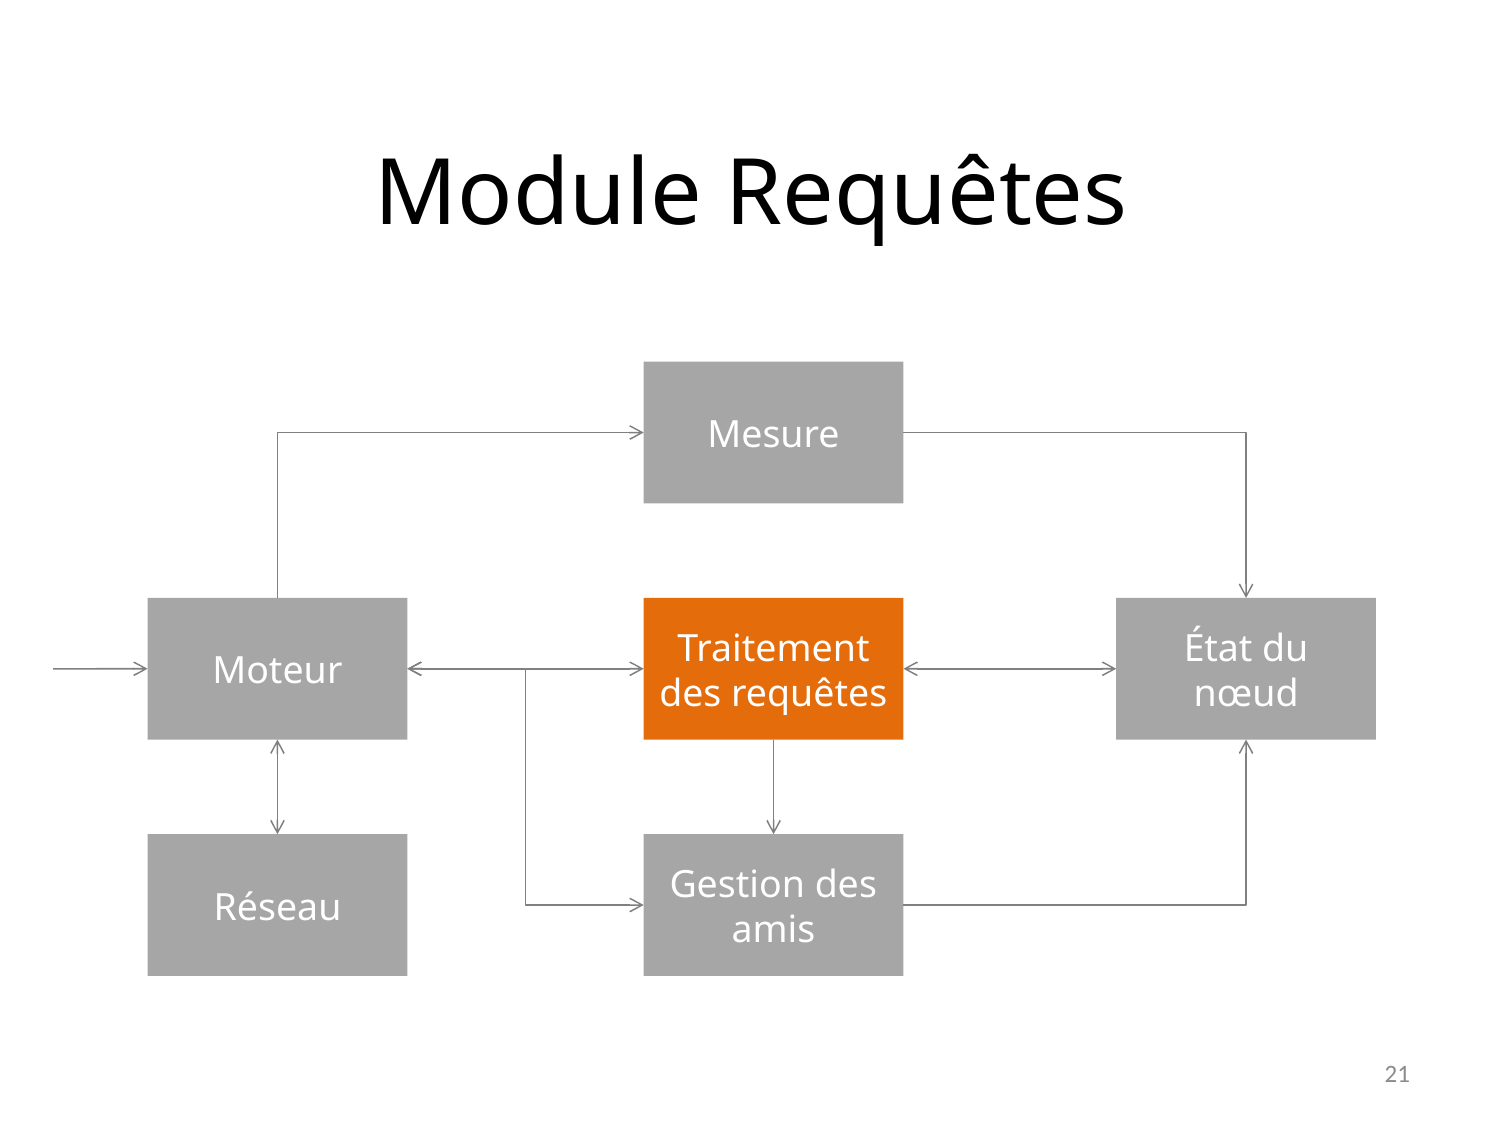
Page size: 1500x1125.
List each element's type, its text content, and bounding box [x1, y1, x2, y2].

slide_number 21 [1074, 1042, 1425, 1103]
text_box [407, 668, 644, 906]
text_box Mesure [642, 360, 906, 505]
text_box Gestion des amis [642, 832, 906, 978]
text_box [903, 739, 1247, 906]
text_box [903, 432, 1247, 599]
text_box Module Requêtes [76, 69, 1427, 258]
text_box État du nœud [1114, 596, 1378, 742]
text_box Réseau [145, 832, 409, 978]
text_box Moteur [145, 596, 402, 742]
text_box Traitement des requêtes [642, 596, 906, 742]
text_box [377, 331, 544, 699]
